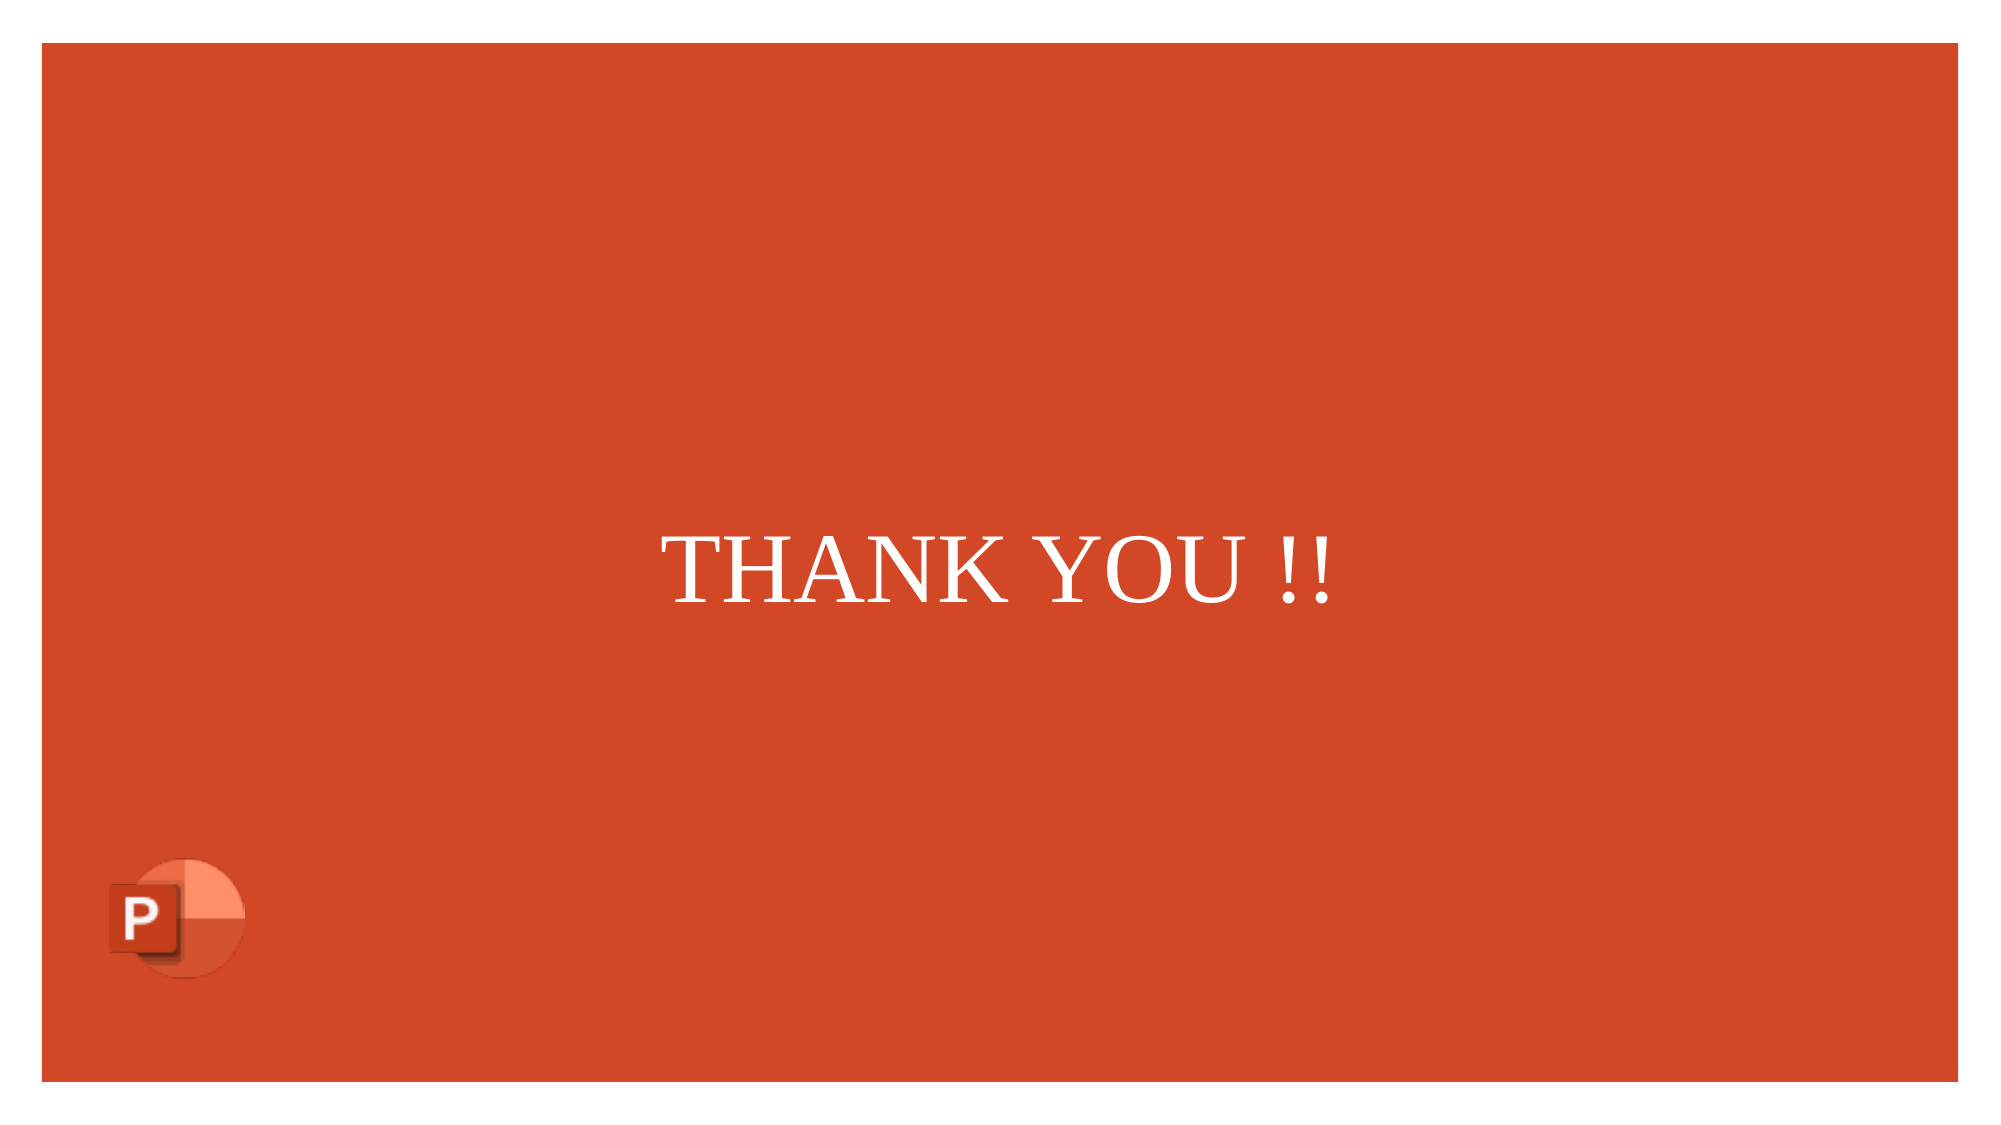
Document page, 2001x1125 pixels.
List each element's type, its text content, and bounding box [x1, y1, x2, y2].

title THANK YOU !! [137, 366, 1863, 759]
picture [109, 851, 245, 987]
